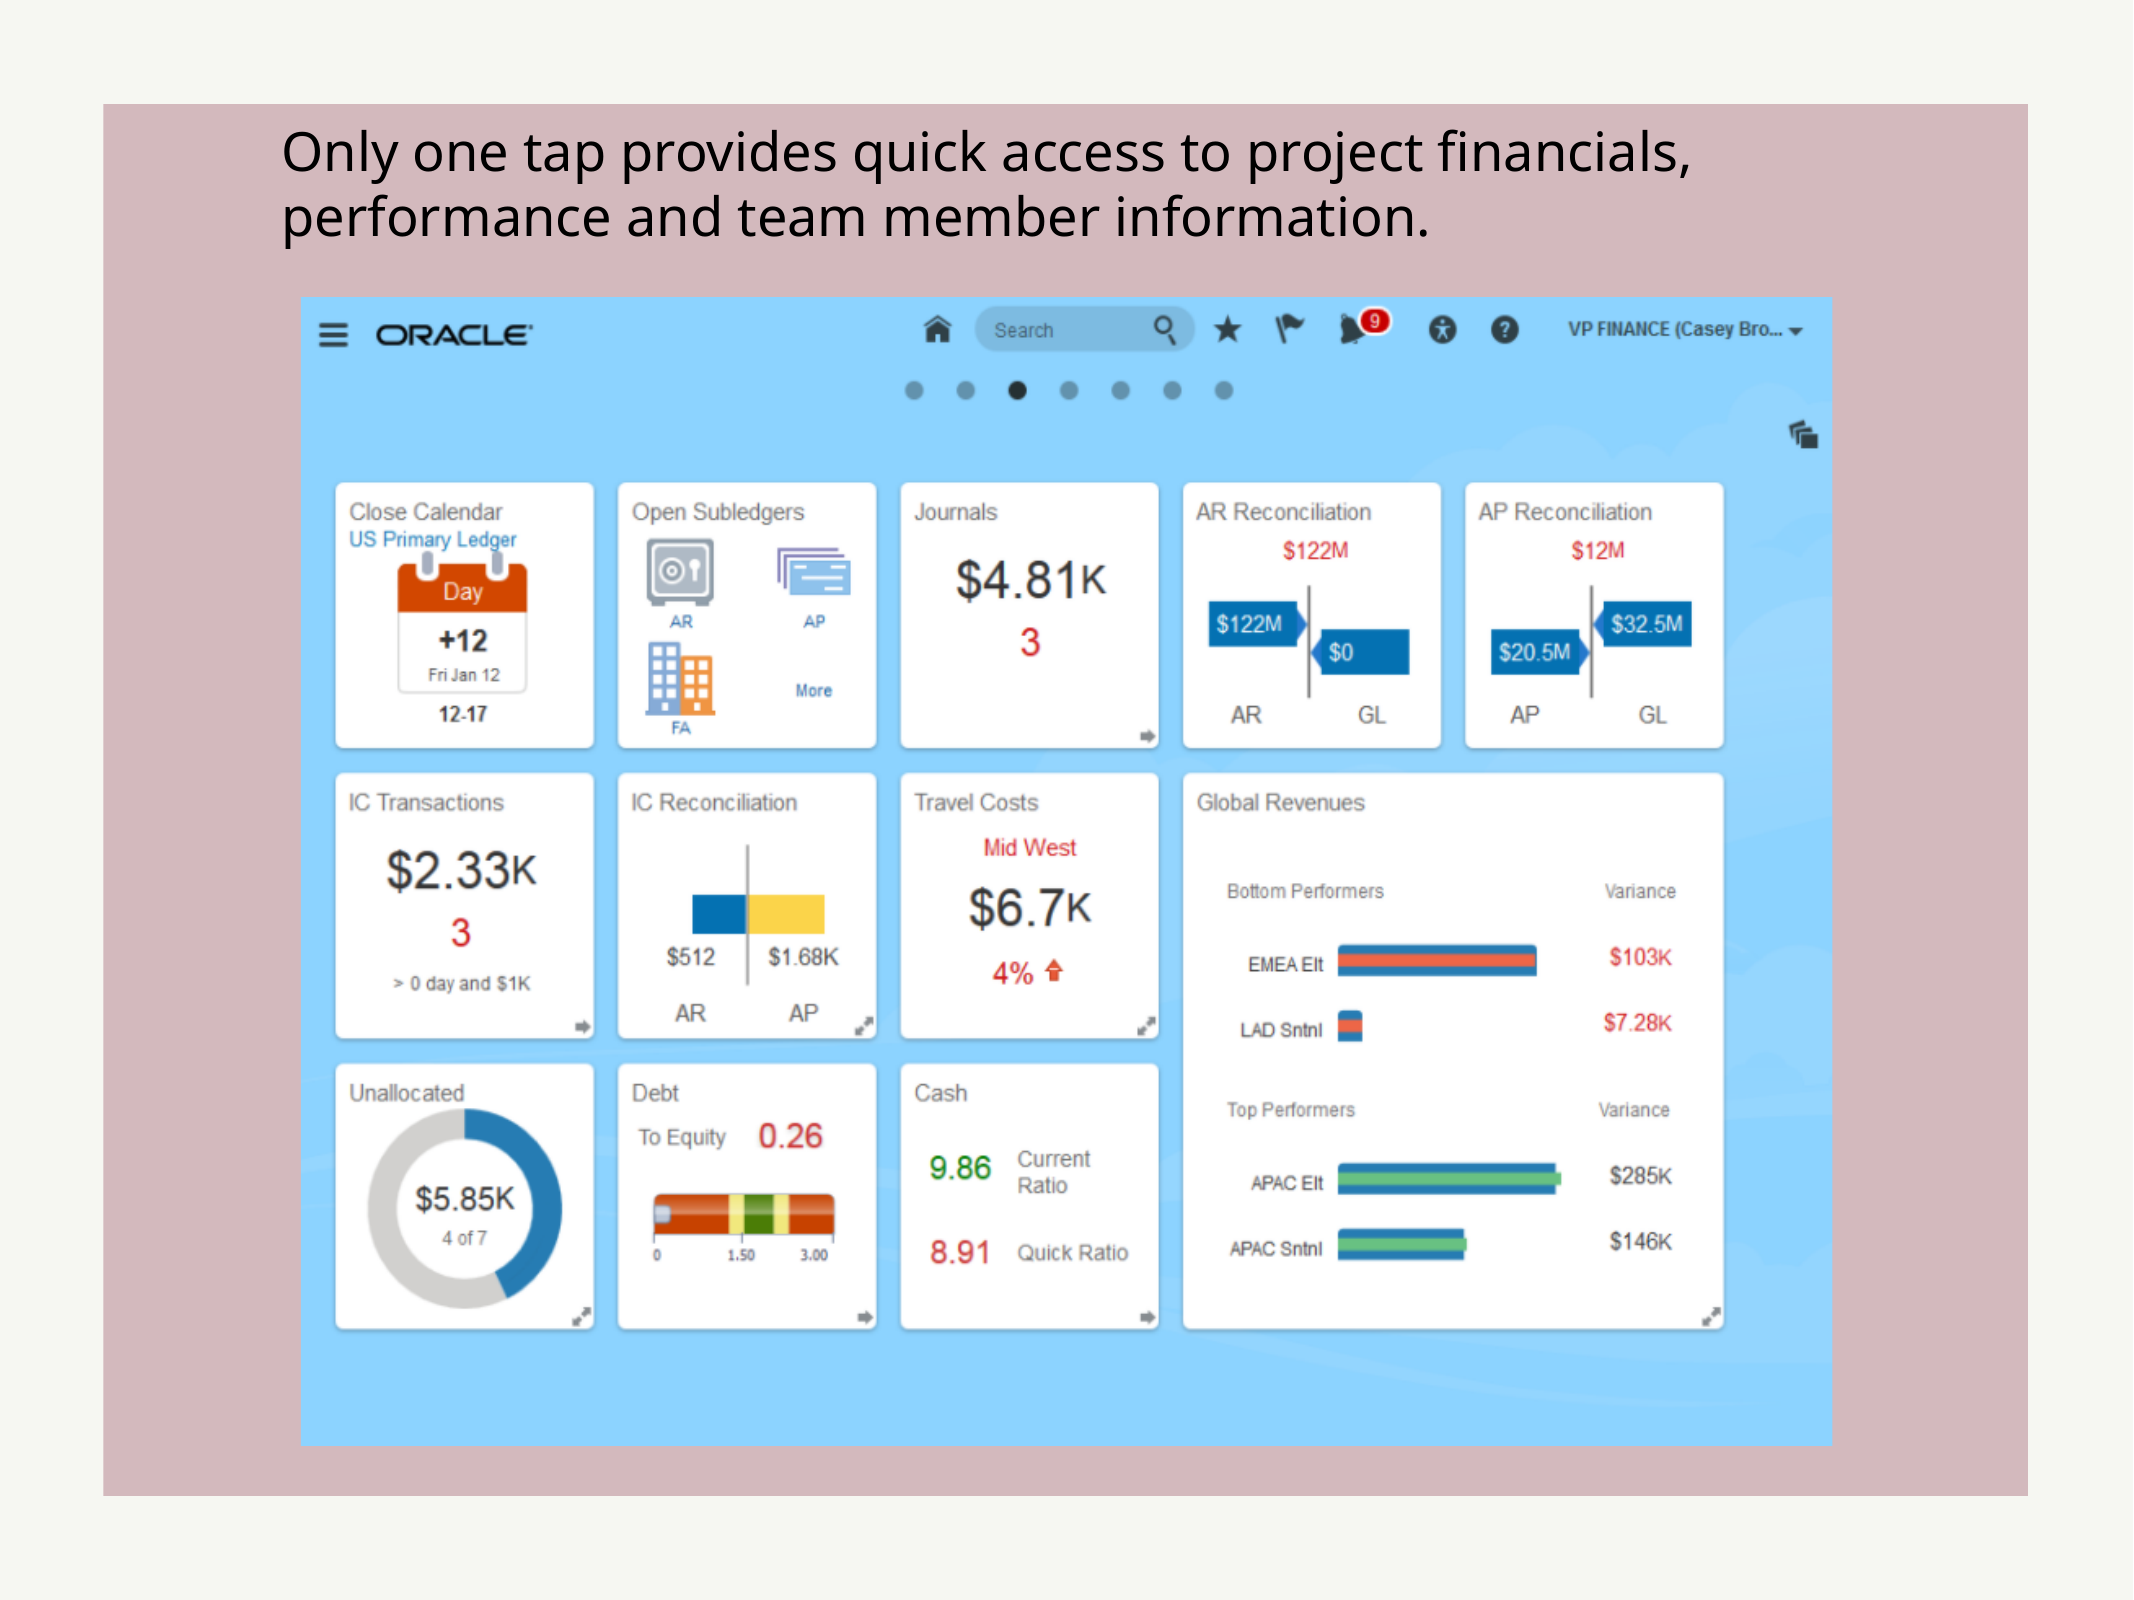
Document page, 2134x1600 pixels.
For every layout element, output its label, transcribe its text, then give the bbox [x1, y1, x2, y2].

text_box Only one tap provides quick access to project financials, performance and team member information. [273, 109, 1860, 255]
picture [300, 297, 1833, 1446]
